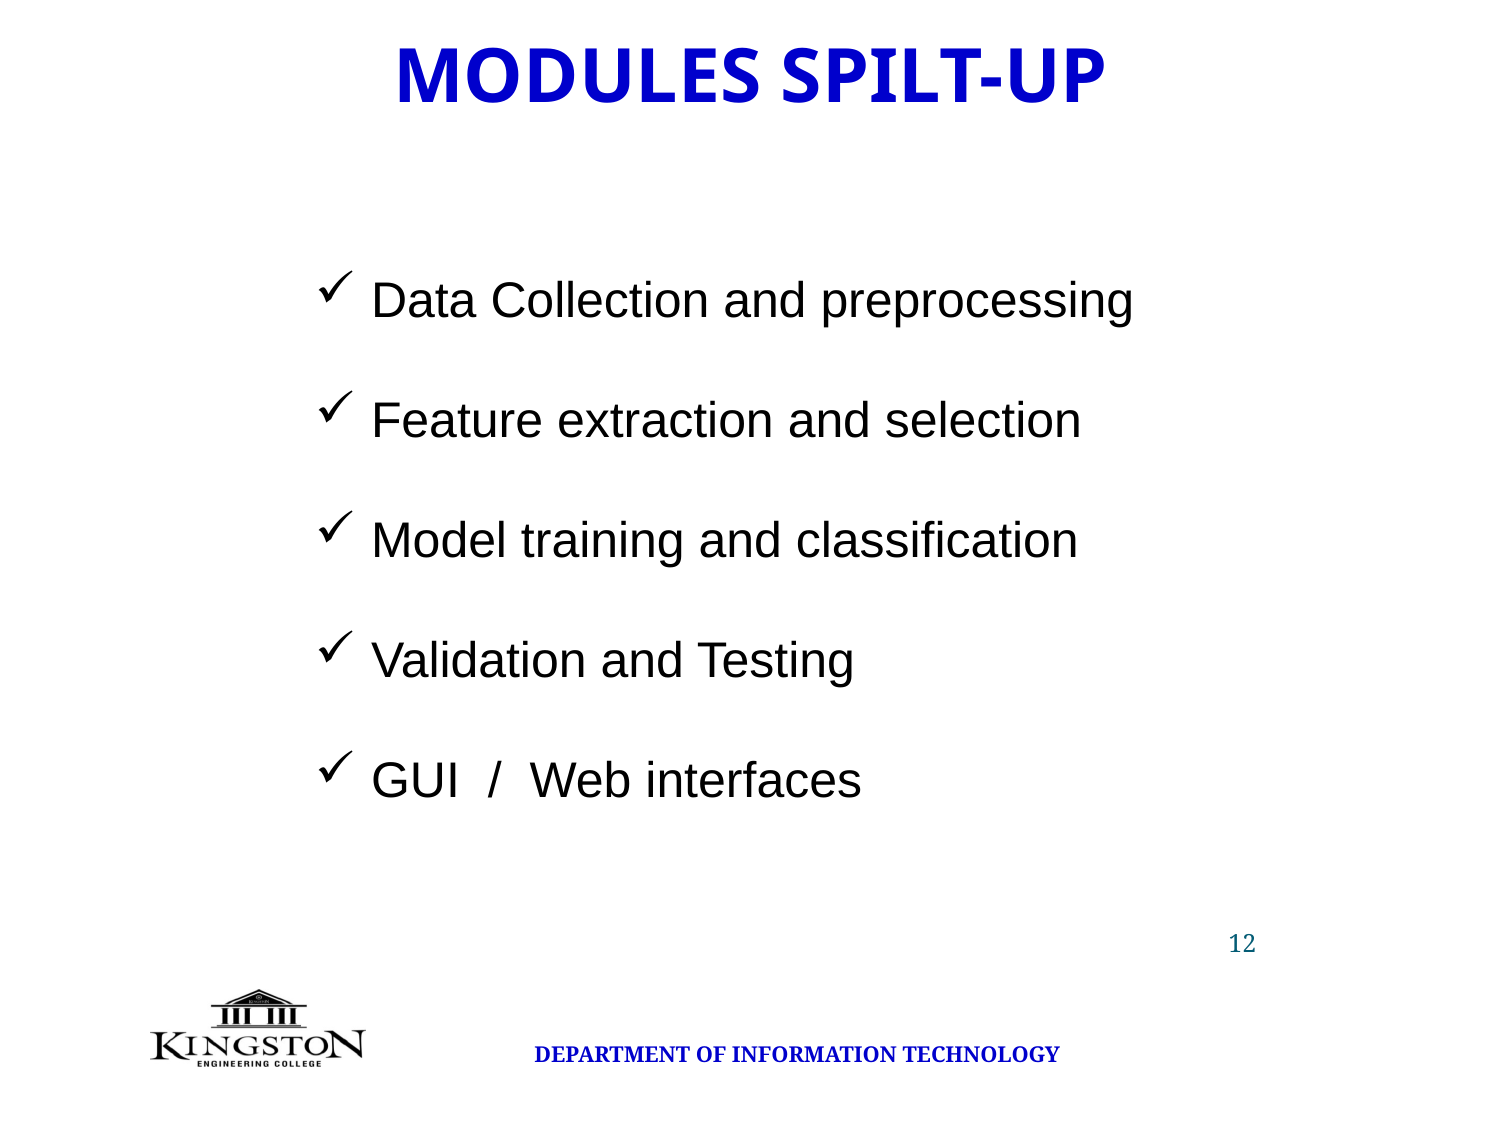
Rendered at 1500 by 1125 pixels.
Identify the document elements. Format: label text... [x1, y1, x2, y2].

text_box Data Collection and preprocessing Feature extraction and selection Model training and classification Validation and Testing GUI / Web interfaces [299, 200, 1338, 865]
picture [149, 989, 367, 1067]
footer DEPARTMENT OF INFORMATION TECHNOLOGY [534, 989, 1275, 1067]
title MODULES SPILT-UP [220, 37, 1281, 118]
slide_number 12 [1162, 916, 1257, 962]
